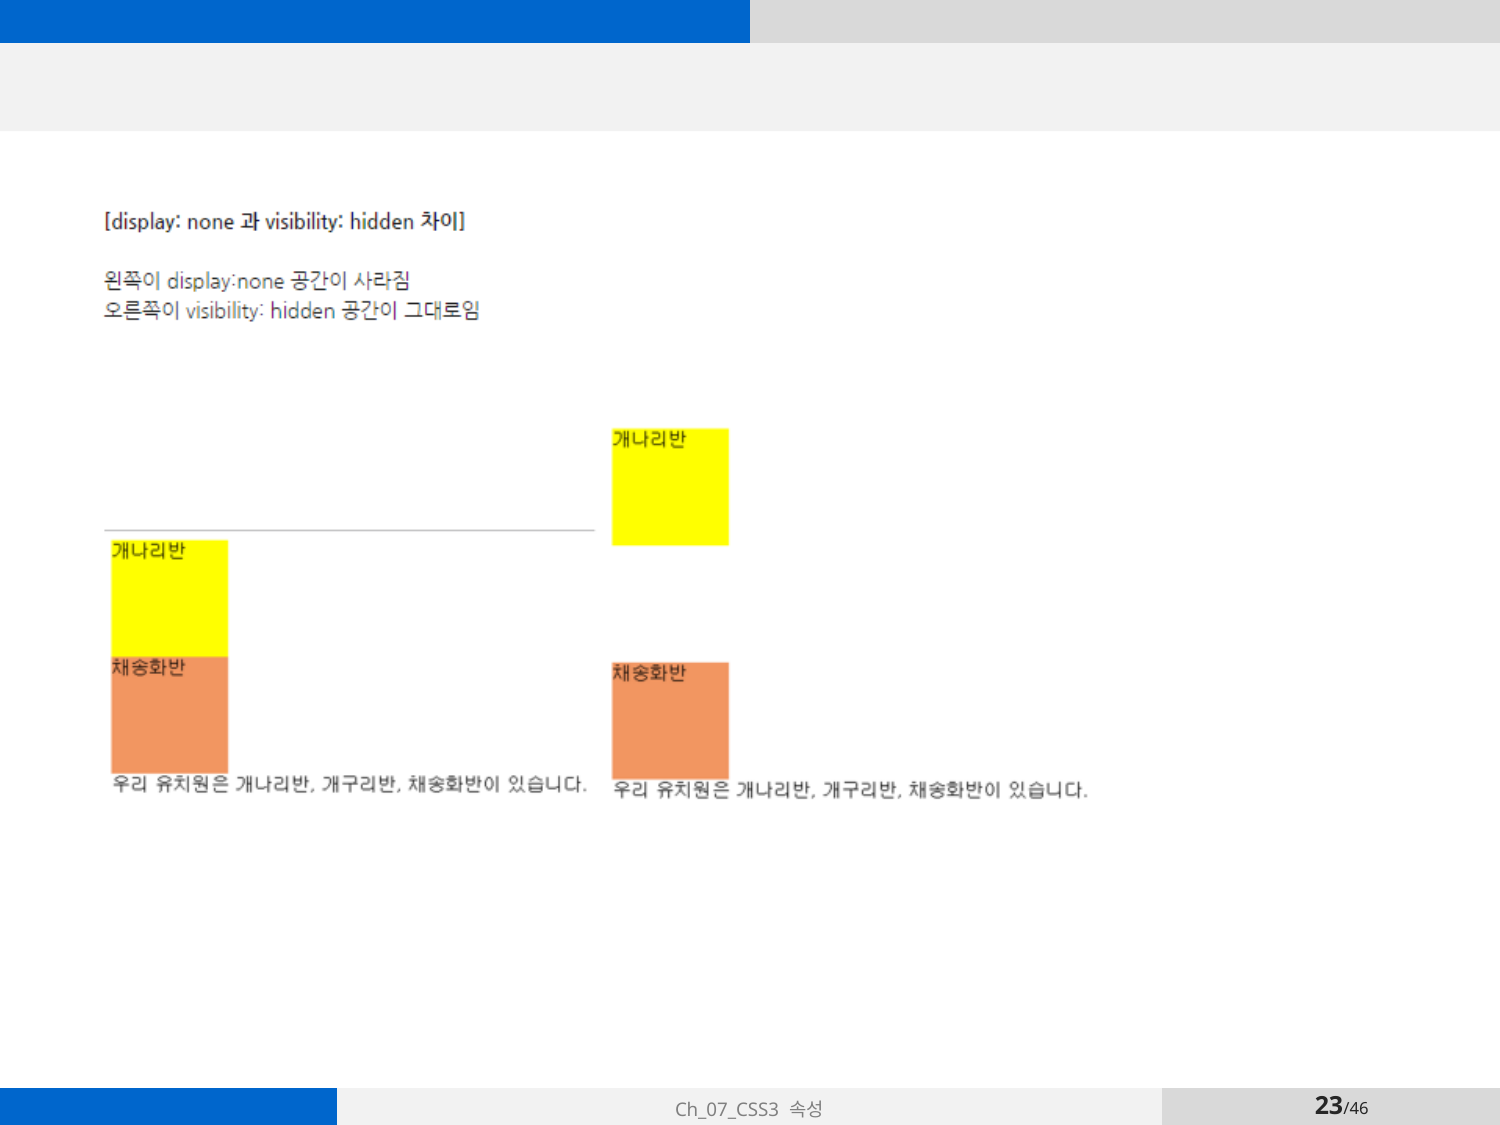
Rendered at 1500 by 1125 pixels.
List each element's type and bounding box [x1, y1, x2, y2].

list [64, 184, 1100, 832]
